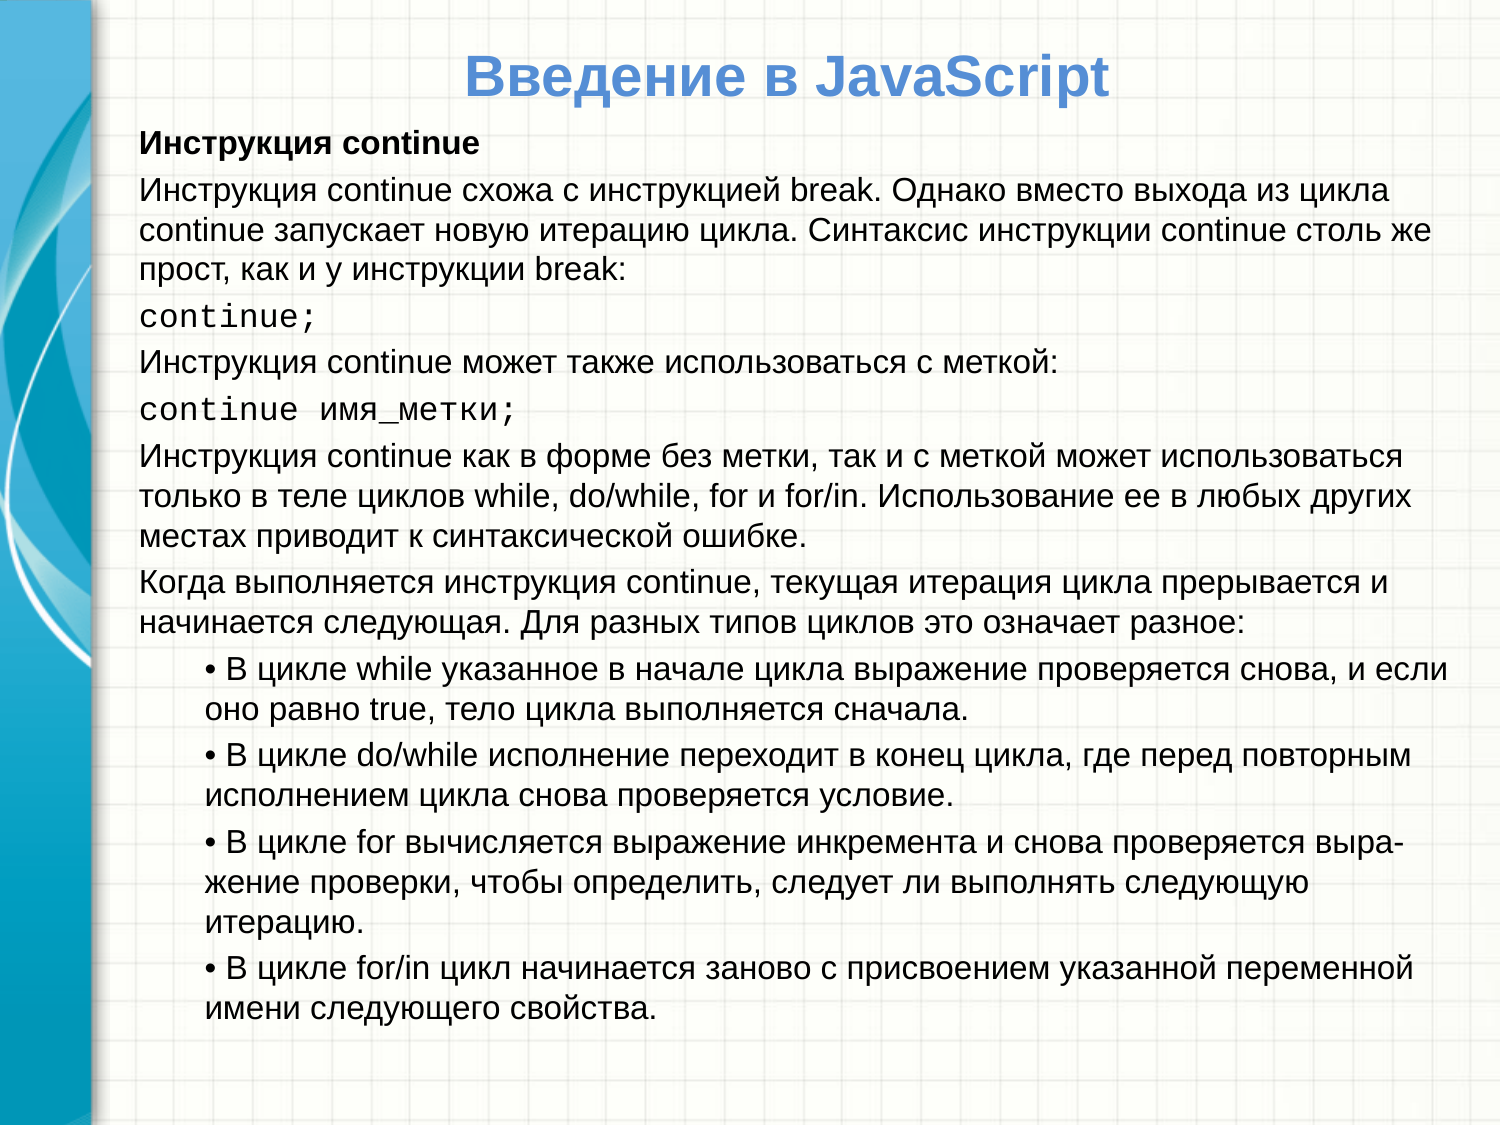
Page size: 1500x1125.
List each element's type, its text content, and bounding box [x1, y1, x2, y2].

picture [0, 0, 1500, 1125]
list Инструкция continue Инструкция continue схожа с инструкцией break. Однако вместо выхода из цикла continue запускает новую итерацию цикла. Синтаксис инструкции continue столь же прост, как и у инструкции break: continue; Инструкция continue может также использоваться с меткой: continue имя_метки; Инструкция continue как в форме без метки, так и с меткой может использоваться только в теле циклов while, do/while, for и for/in. Использование ее в любых других местах приводит к синтаксической ошибке. Когда выполняется инструкция continue, текущая итерация цикла прерывается и начинается следующая. Для разных типов циклов это означает разное: • В цикле while указанное в начале цикла выражение проверяется снова, и если оно равно true, тело цикла выполняется сначала. • В цикле do/while исполнение переходит в конец цикла, где перед повторным исполнением цикла снова проверяется условие. • В цикле for вычисляется выражение инкремента и снова проверяется выра-жение проверки, чтобы определить, следует ли выполнять следующую итерацию. • В цикле for/in цикл начинается заново с присвоением указанной переменной имени следующего свойства. [123, 113, 1471, 1059]
title Введение в JavaScript [125, 44, 1450, 102]
